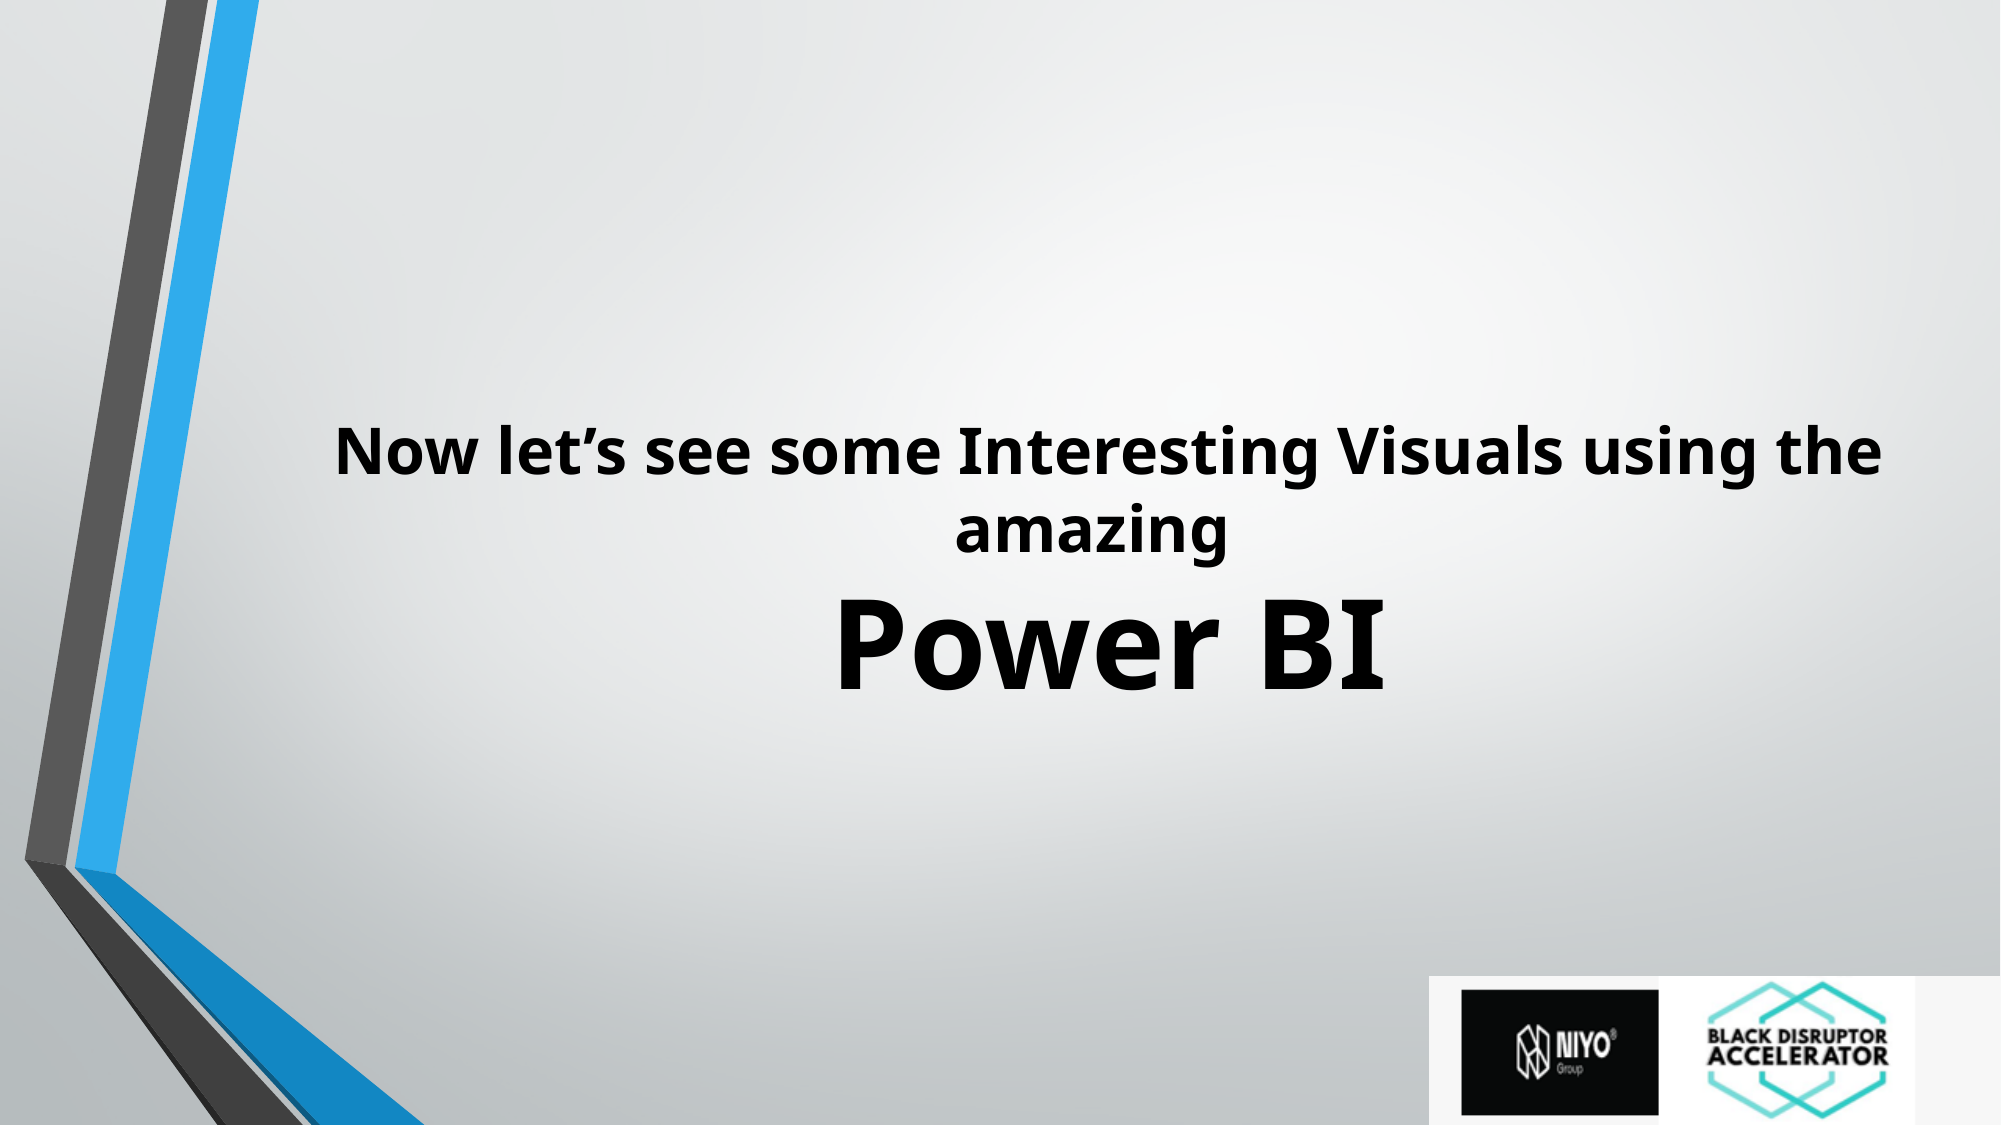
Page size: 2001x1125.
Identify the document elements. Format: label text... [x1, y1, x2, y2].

picture [1429, 976, 2000, 1125]
title Now let’s see some Interesting Visuals using the amazing Power BI [270, 208, 1948, 917]
